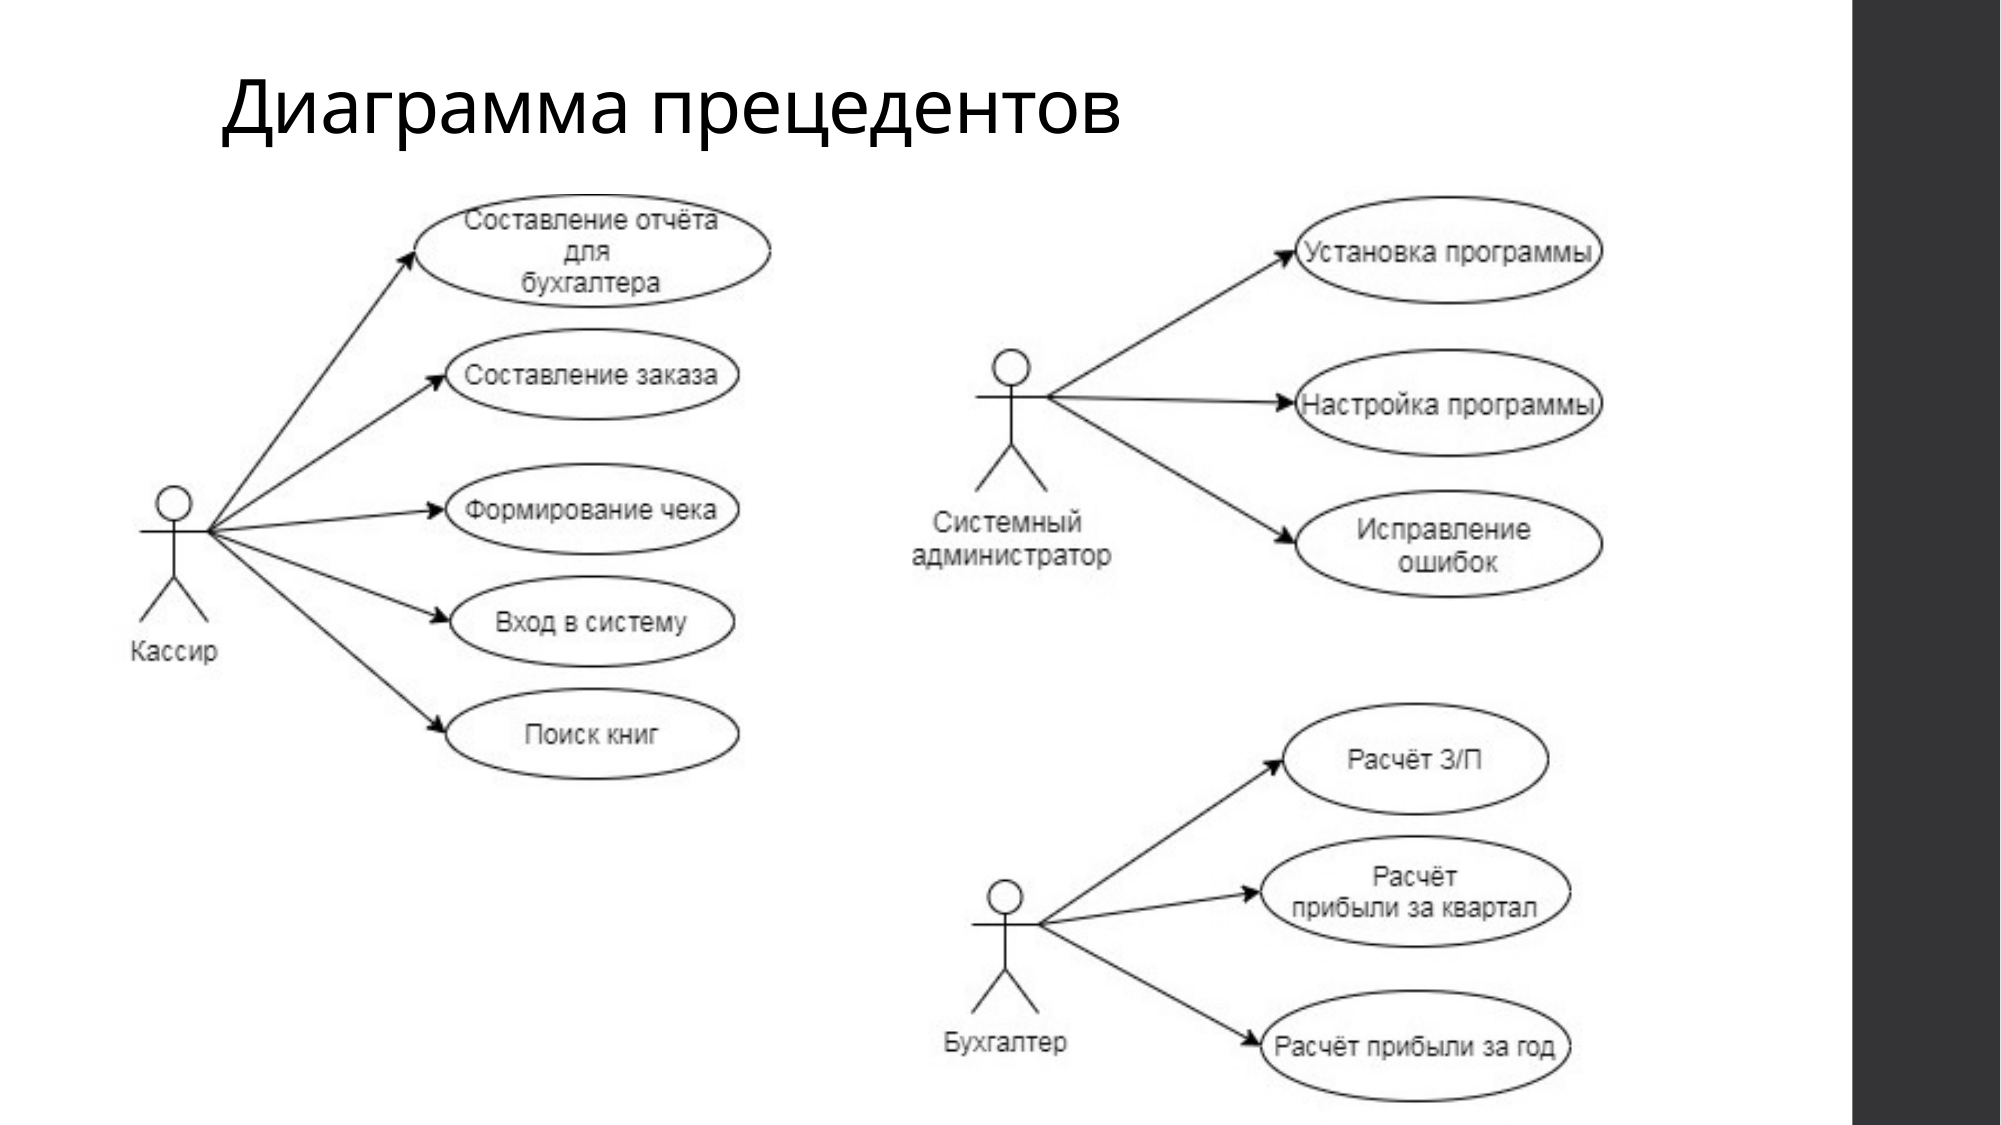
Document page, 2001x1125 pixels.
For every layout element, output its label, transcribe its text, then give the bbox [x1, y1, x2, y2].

picture [911, 184, 1639, 602]
title Диаграмма прецедентов [206, 60, 1797, 158]
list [79, 194, 774, 804]
picture [911, 699, 1594, 1125]
